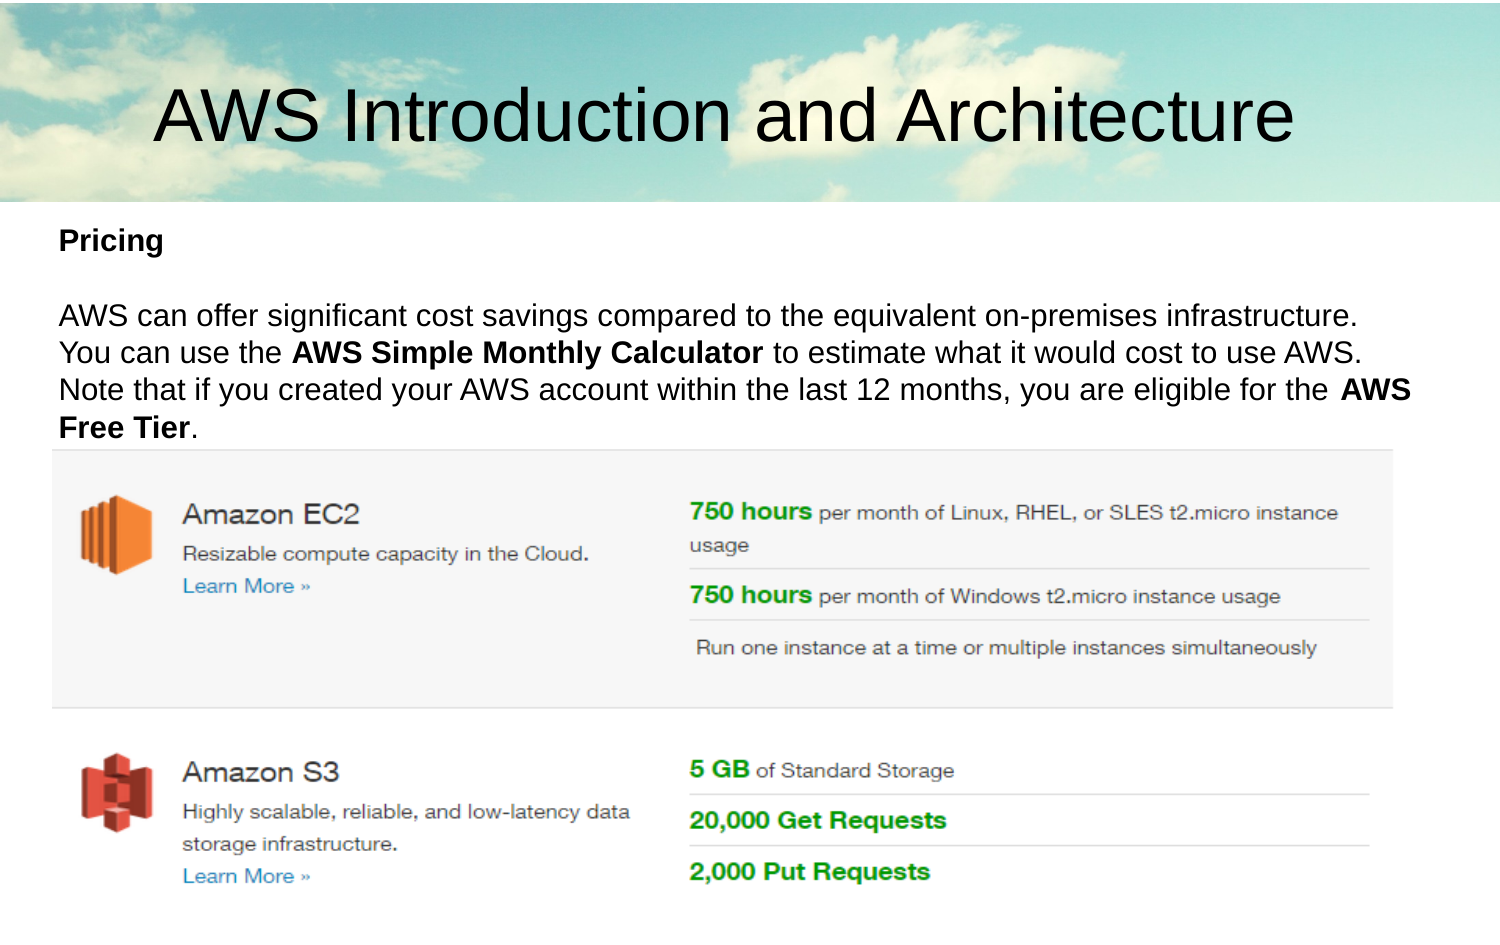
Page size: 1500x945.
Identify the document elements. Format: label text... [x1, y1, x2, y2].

text_box AWS Introduction and Architecture [62, 58, 1388, 164]
picture [0, 3, 1500, 202]
text_box Pricing AWS can offer significant cost savings compared to the equivalent on-premises infrastructure. You can use the AWS Simple Monthly Calculator to estimate what it would cost to use AWS. Note that if you created your AWS account within the last 12 months, you are eligible for the AWS Free Tier. [43, 212, 1457, 565]
picture [52, 448, 1398, 934]
